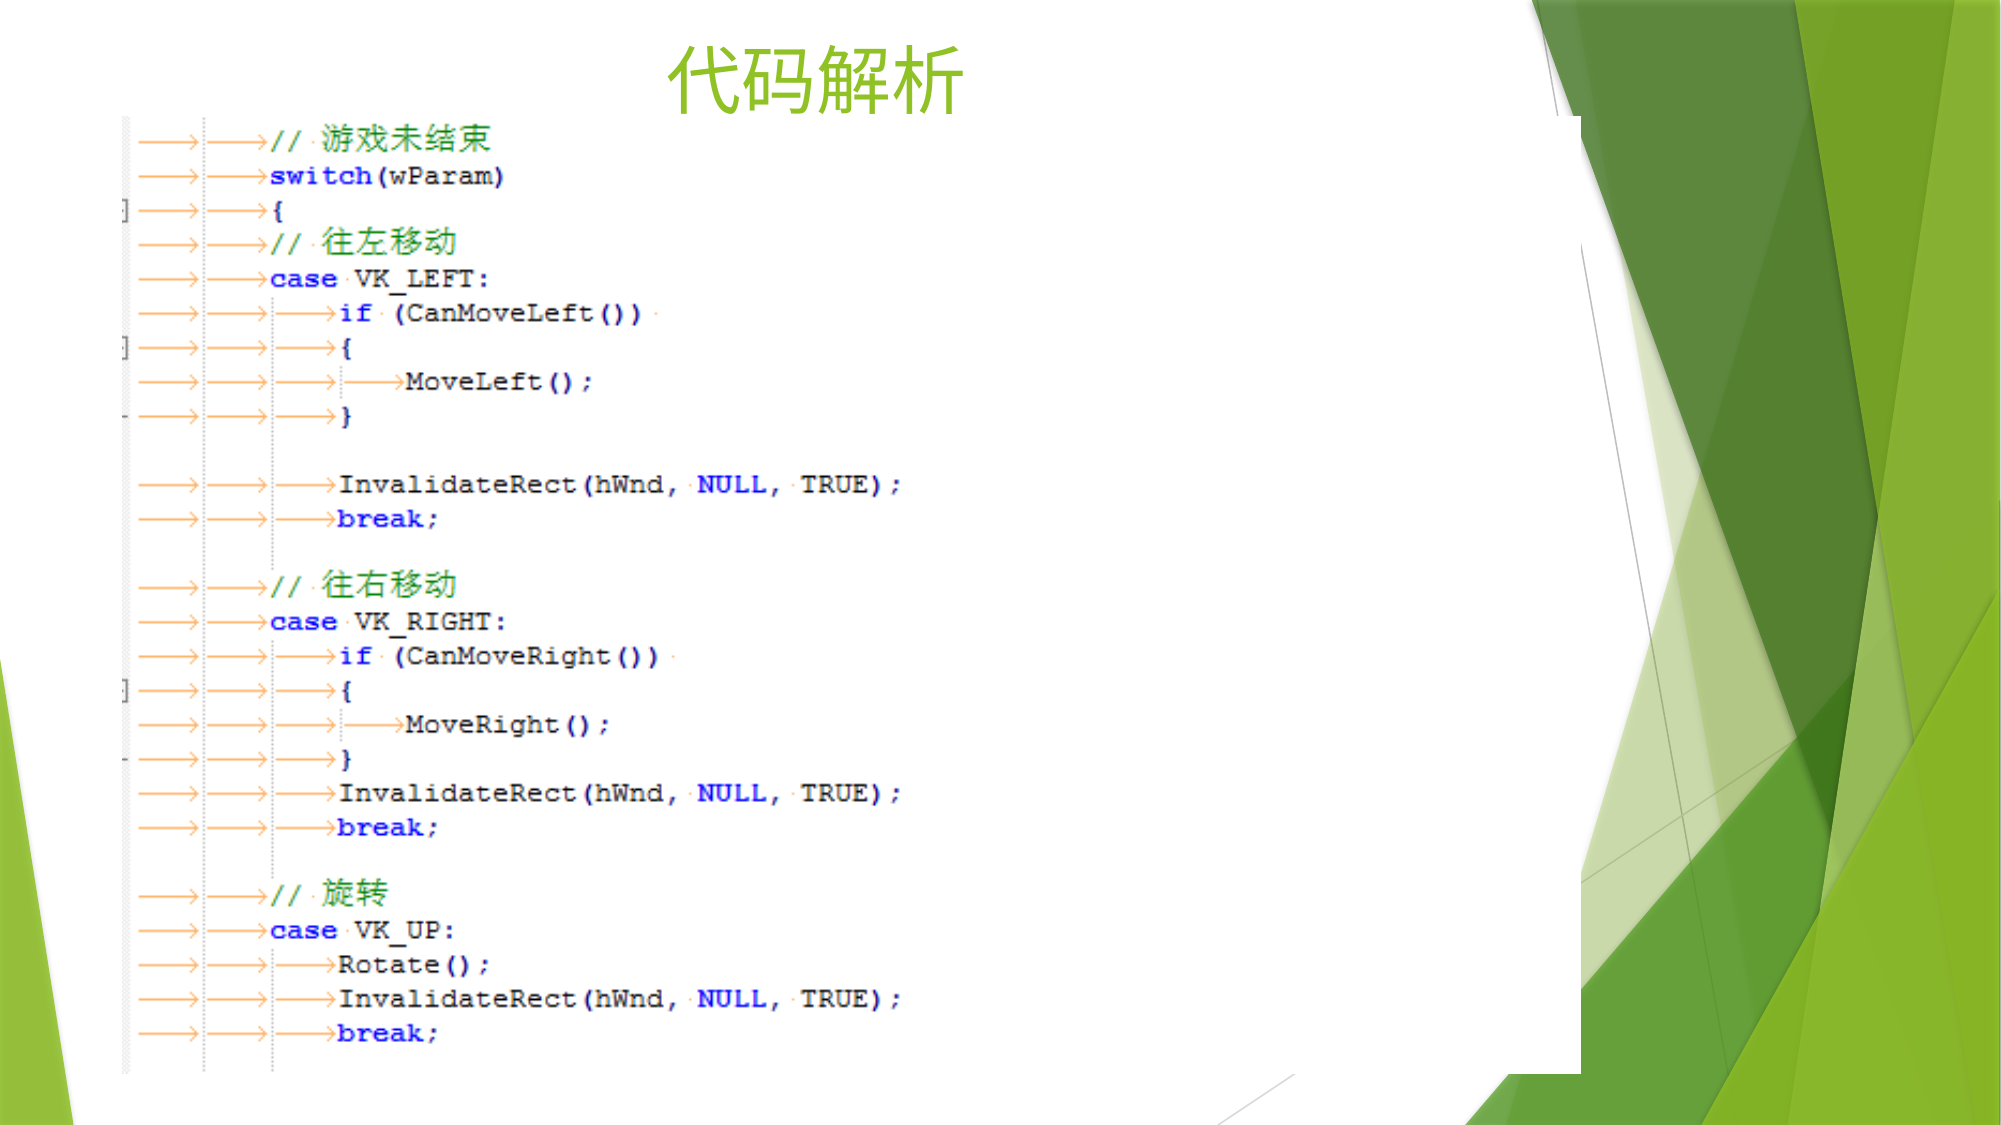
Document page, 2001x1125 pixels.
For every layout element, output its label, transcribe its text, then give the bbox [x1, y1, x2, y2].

title 代码解析 [111, 25, 1522, 243]
picture [121, 116, 1582, 1075]
